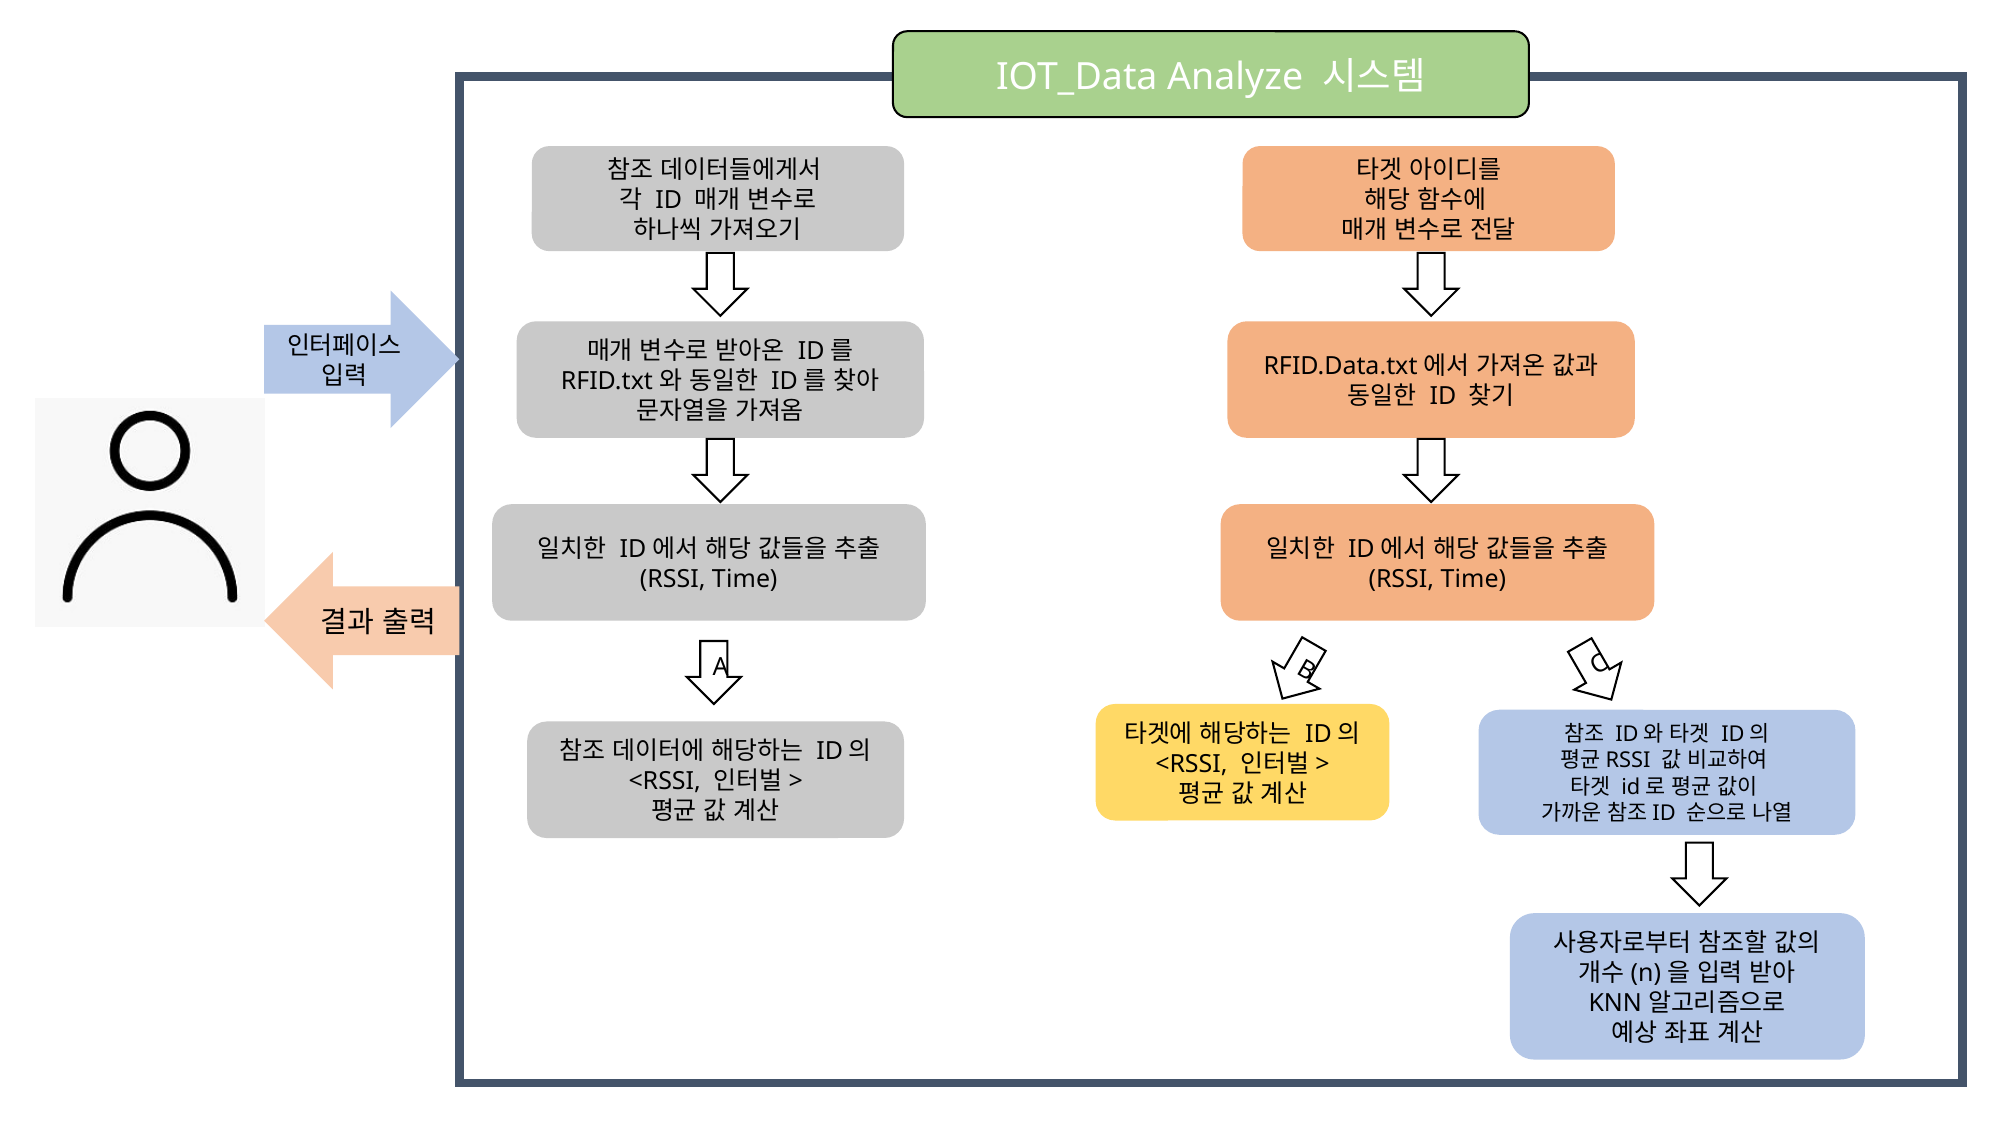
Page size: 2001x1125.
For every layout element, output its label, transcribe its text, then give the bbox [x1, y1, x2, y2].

text_box [1401, 251, 1461, 318]
text_box [1669, 841, 1729, 908]
text_box 타겟에 해당하는 ID의 <RSSI, 인터벌> 평균 값 계산 [1094, 702, 1391, 822]
text_box 일치한 ID에서 해당 값들을 추출 (RSSI, Time) [491, 503, 927, 622]
picture [35, 398, 265, 627]
text_box 일치한 ID에서 해당 값들을 추출 (RSSI, Time) [1219, 503, 1656, 622]
text_box 매개 변수로 받아온 ID를 RFID.txt와 동일한 ID를 찾아 문자열을 가져옴 [515, 320, 926, 439]
text_box 결과 출력 [265, 549, 461, 692]
text_box 타겟 아이디를 해당 함수에 매개 변수로 전달 [1241, 145, 1616, 253]
text_box 사용자로부터 참조할 값의 개수(n)을 입력 받아 KNN알고리즘으로 예상 좌표 계산 [1508, 912, 1866, 1061]
text_box RFID.Data.txt에서 가져온 값과 동일한 ID 찾기 [1226, 320, 1636, 439]
text_box IOT_Data Analyze 시스템 [891, 30, 1530, 119]
text_box [690, 251, 750, 318]
text_box [458, 76, 1963, 1084]
text_box 참조 ID와 타겟 ID의 평균RSSI 값 비교하여 타겟 id로 평균 값이 가까운 참조ID 순으로 나열 [1477, 708, 1857, 836]
text_box [690, 437, 750, 503]
text_box 참조 데이터들에게서 각 ID 매개 변수로 하나씩 가져오기 [530, 145, 906, 253]
text_box A [684, 639, 744, 706]
text_box [1401, 437, 1461, 504]
text_box 인터페이스 입력 [263, 288, 461, 431]
text_box B [1270, 635, 1328, 700]
text_box 참조 데이터에 해당하는 ID의 <RSSI, 인터벌> 평균 값 계산 [526, 720, 906, 840]
text_box C [1566, 636, 1623, 701]
